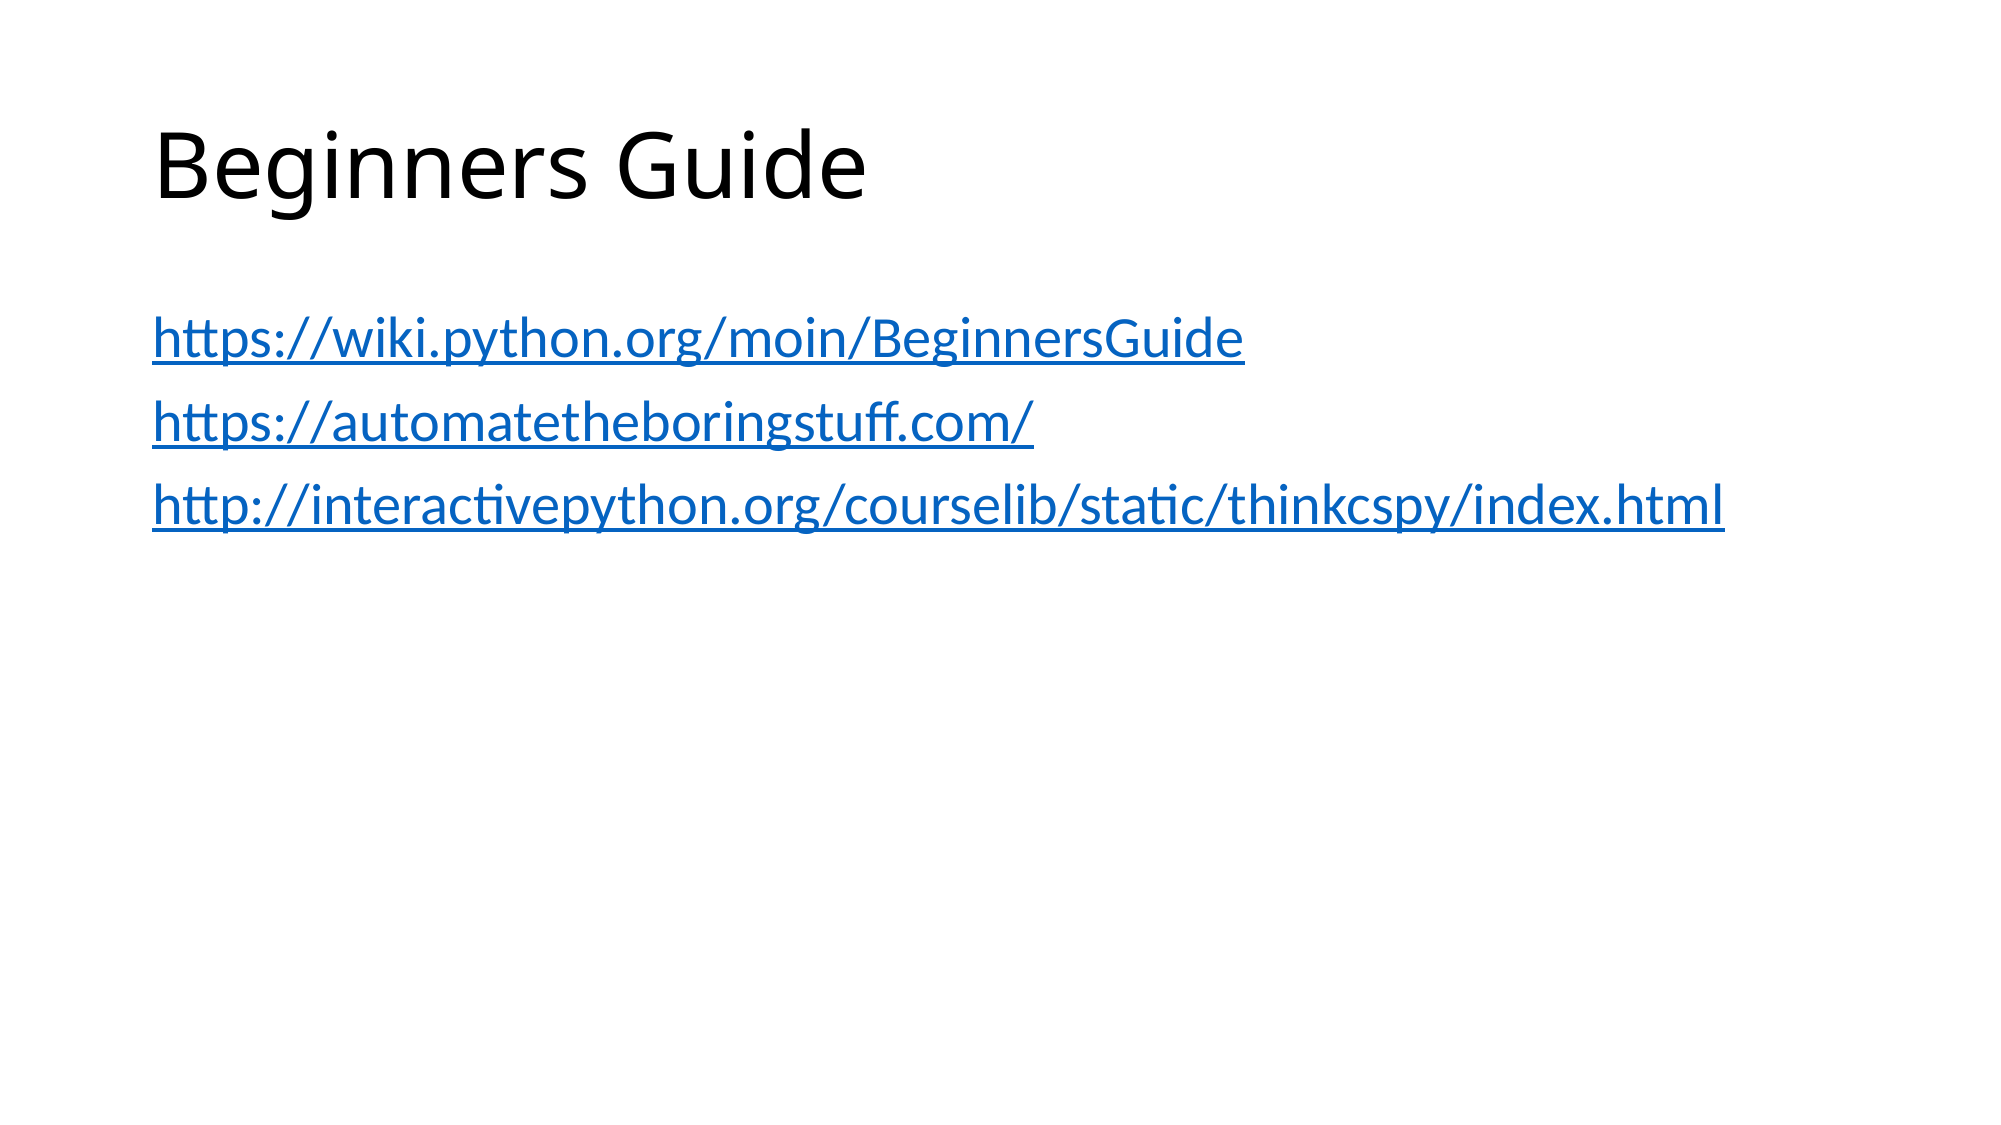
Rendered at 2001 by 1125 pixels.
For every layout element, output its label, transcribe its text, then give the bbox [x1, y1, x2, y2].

title Beginners Guide [137, 59, 1863, 278]
list https://wiki.python.org/moin/BeginnersGuide https://automatetheboringstuff.com/ http://interactivepython.org/courselib/static/thinkcspy/index.html [137, 299, 1863, 1014]
